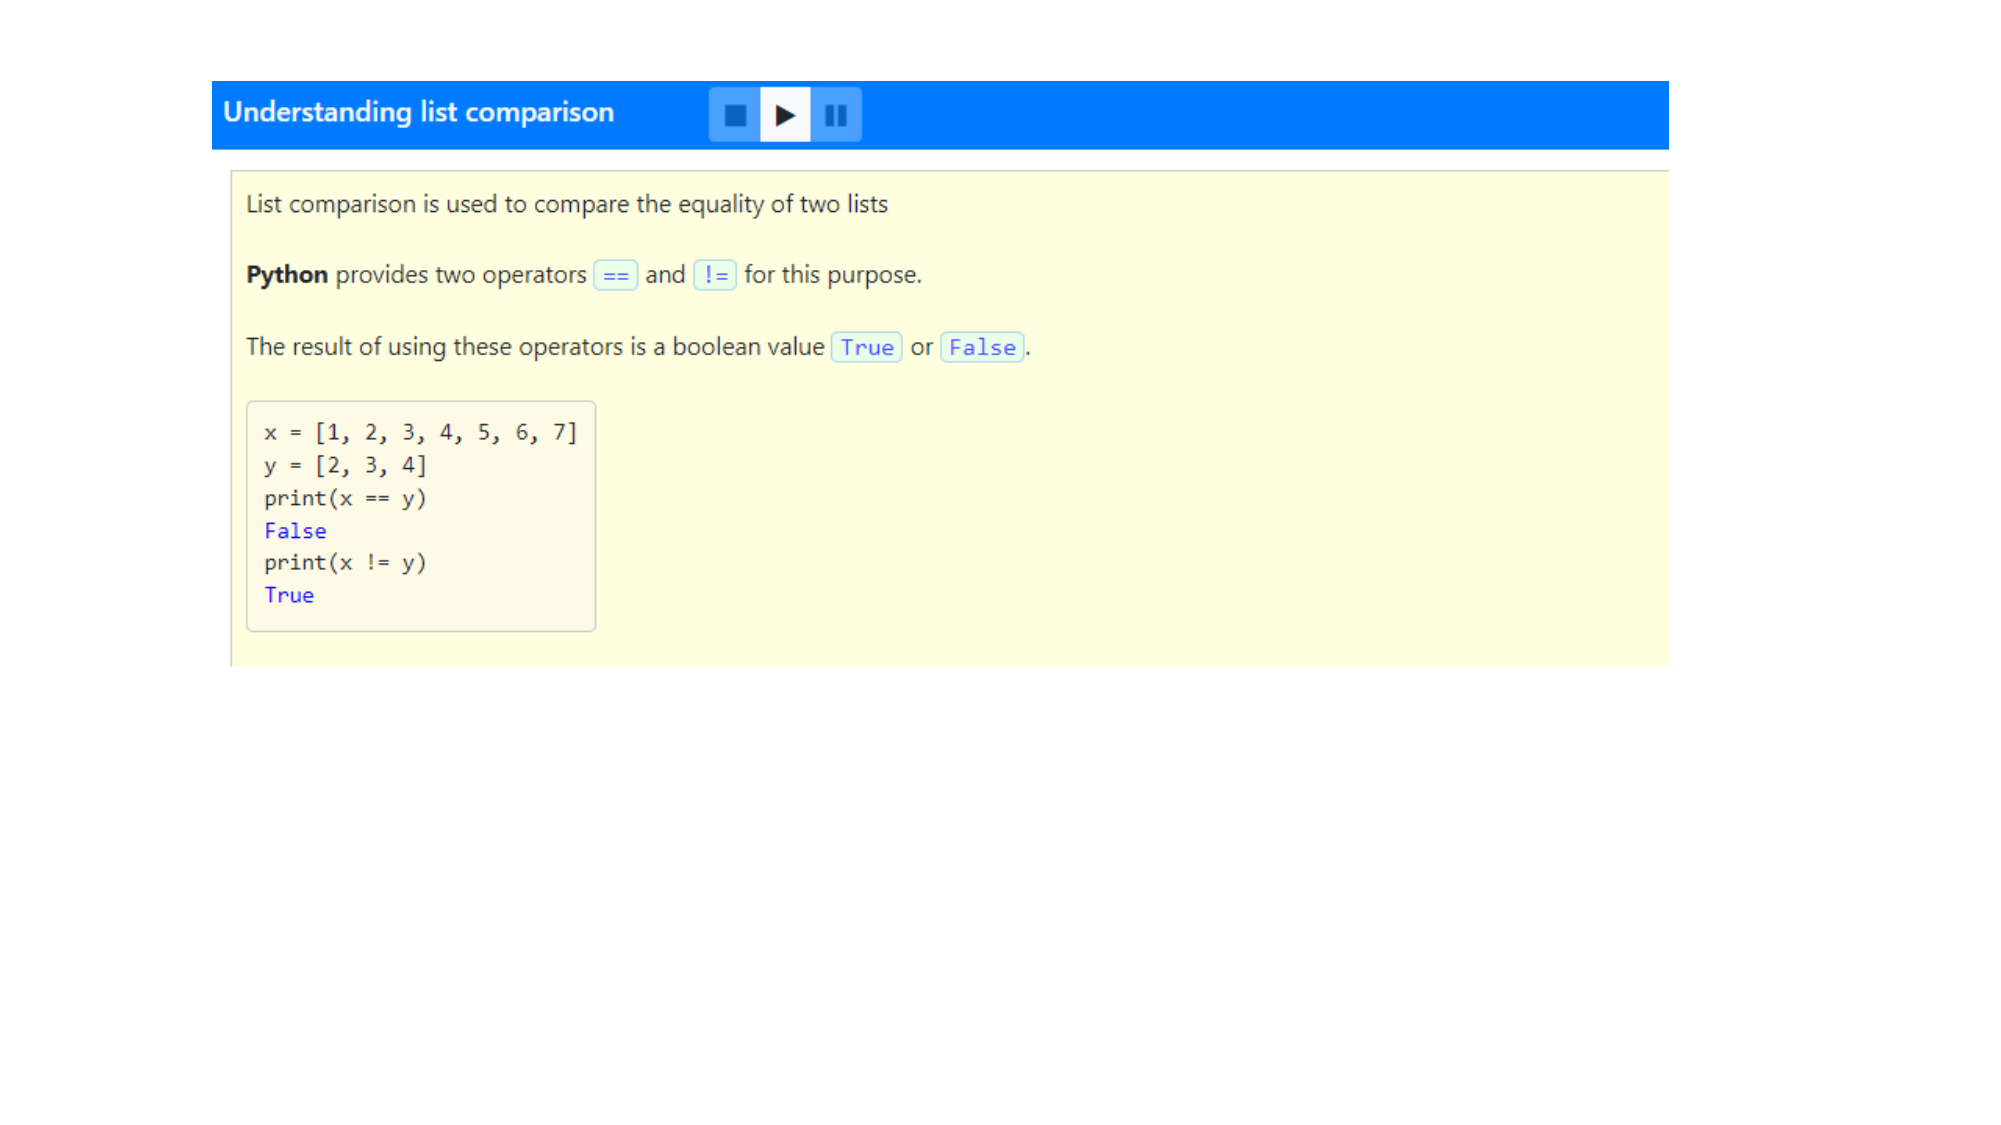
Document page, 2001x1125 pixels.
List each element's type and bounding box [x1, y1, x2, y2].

list [212, 81, 1669, 667]
